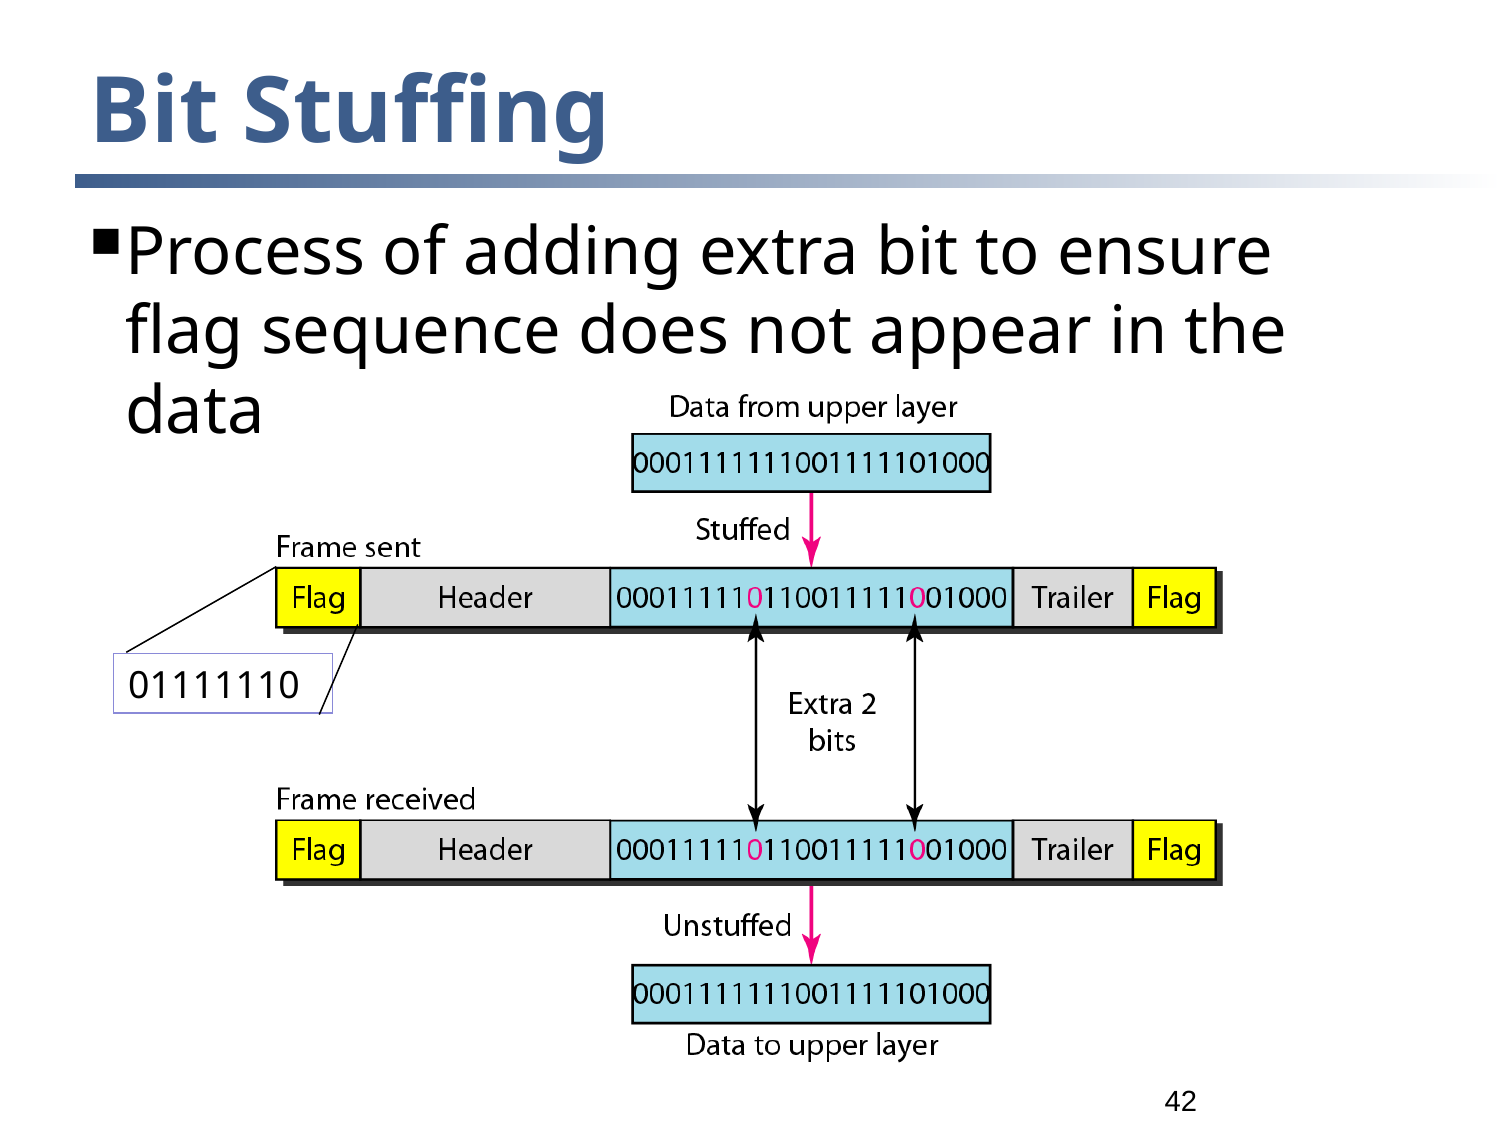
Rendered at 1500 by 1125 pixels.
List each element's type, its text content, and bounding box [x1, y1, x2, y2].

picture [274, 390, 1223, 1063]
text_box Process of adding extra bit to ensure flag sequence does not appear in the data [75, 200, 1425, 1013]
text_box <number> [1149, 1046, 1500, 1125]
text_box 01111110 [113, 653, 269, 713]
text_box Bit Stuffing [75, 24, 1425, 188]
